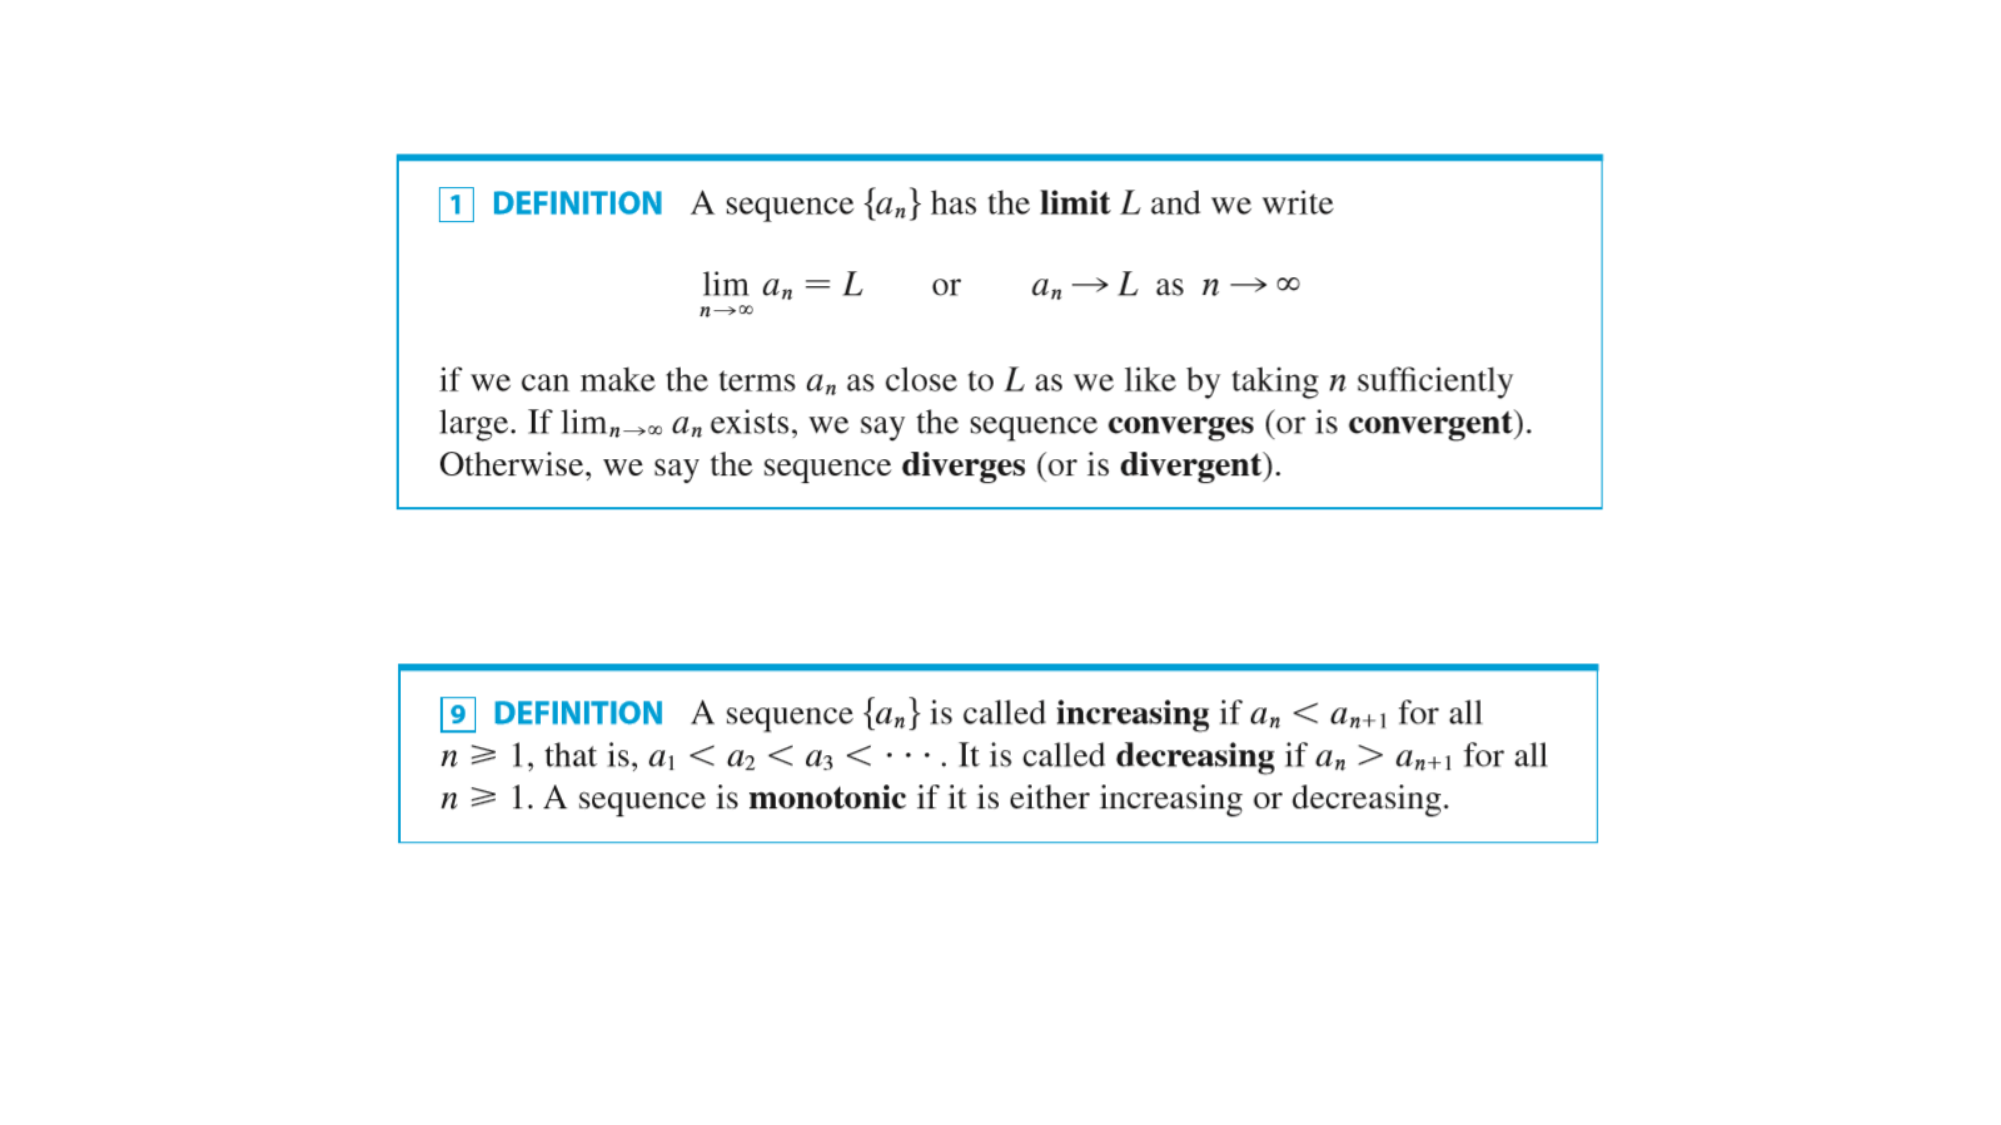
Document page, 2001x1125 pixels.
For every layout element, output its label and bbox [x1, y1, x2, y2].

picture [393, 152, 1607, 512]
picture [393, 661, 1601, 847]
